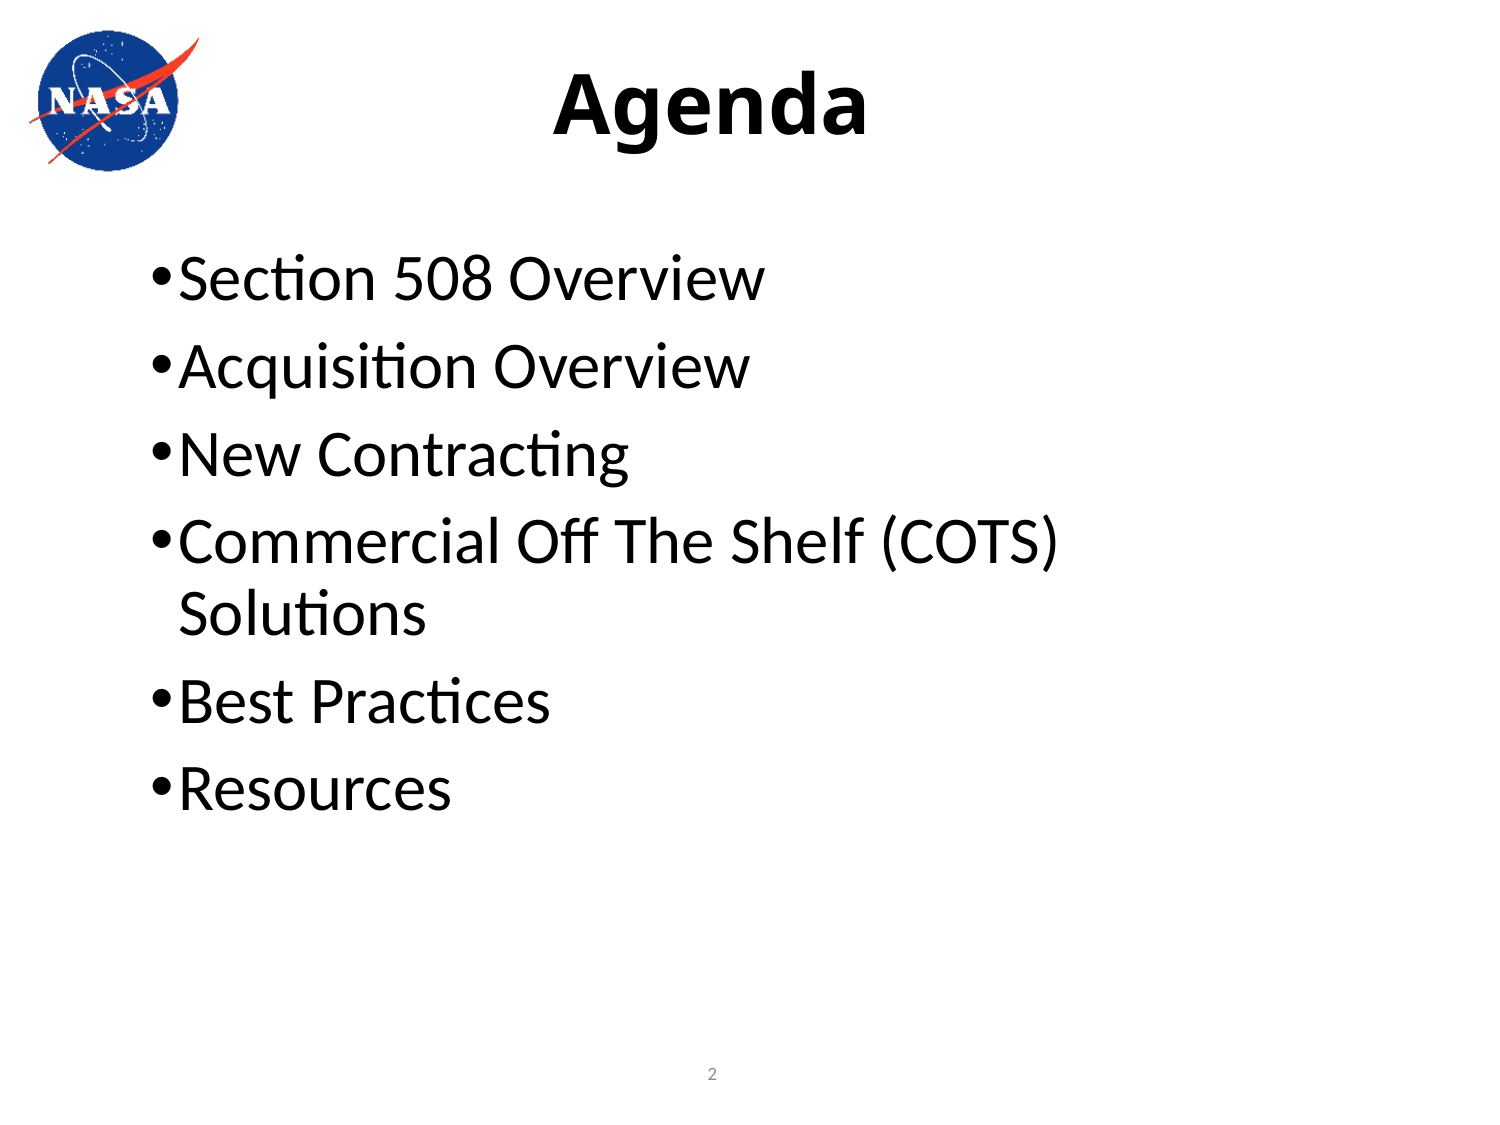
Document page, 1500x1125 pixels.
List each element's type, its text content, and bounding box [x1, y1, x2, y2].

picture [0, 12, 292, 190]
slide_number 2 [543, 1042, 882, 1103]
list Section 508 Overview Acquisition Overview New Contracting Commercial Off The Shelf (COTS) Solutions Best Practices Resources [135, 235, 1317, 926]
title Agenda [121, 57, 1304, 162]
